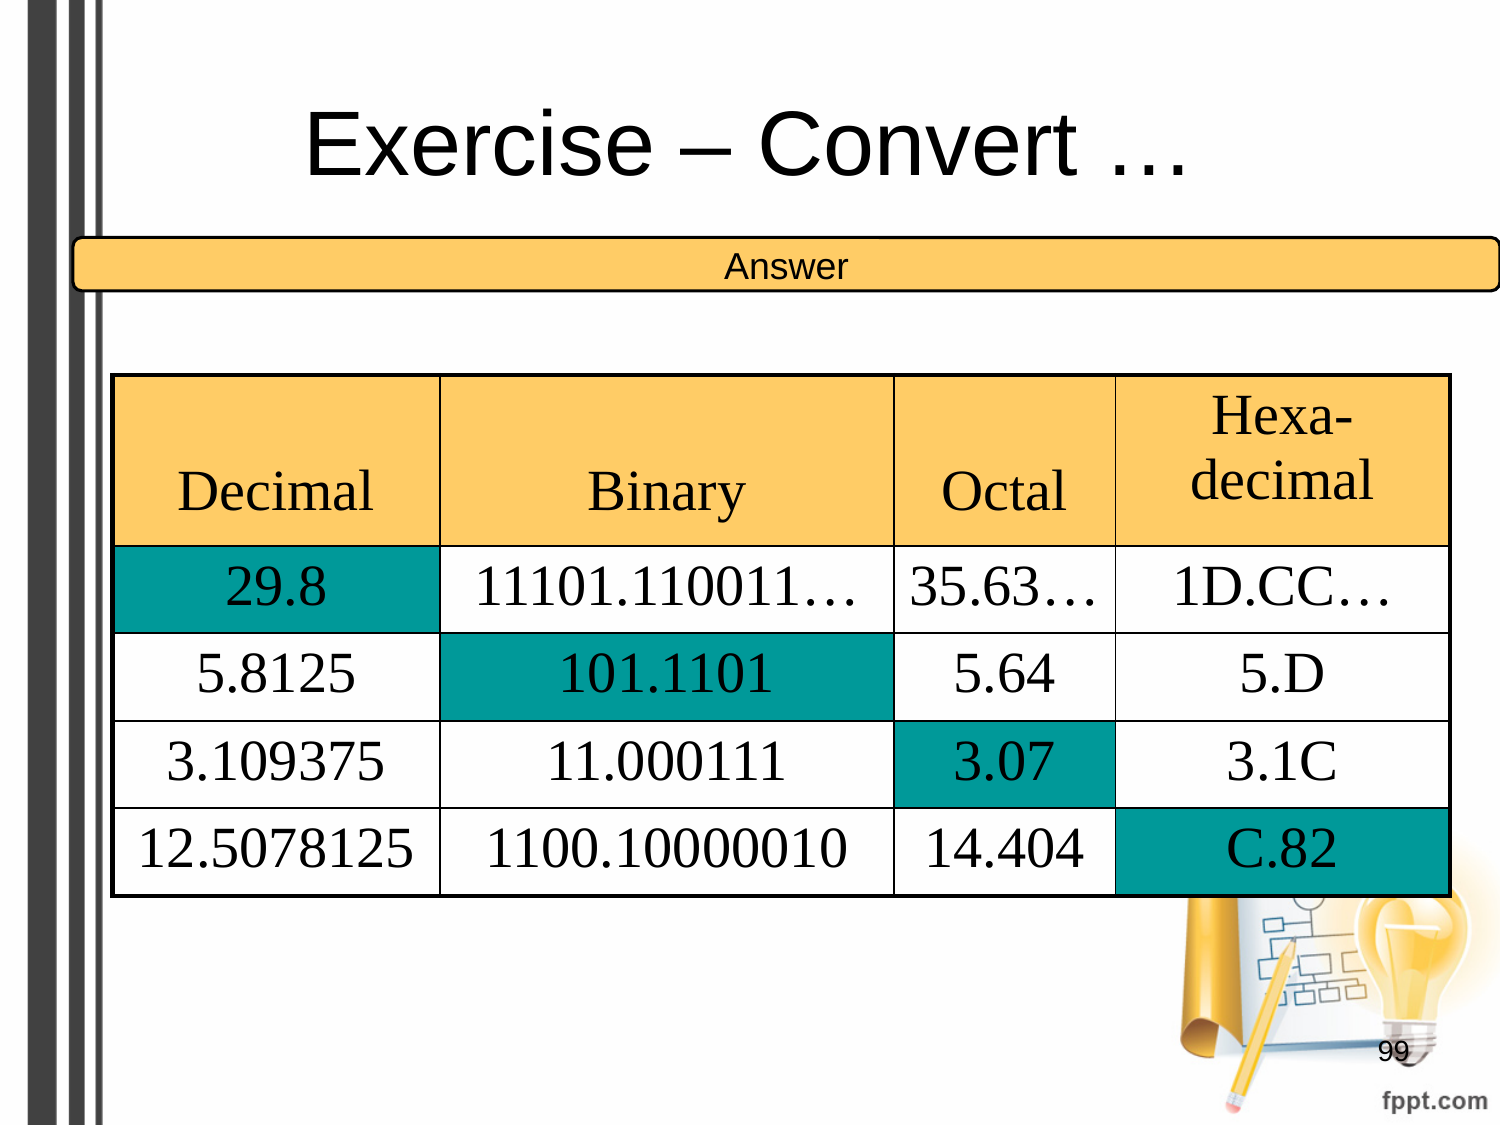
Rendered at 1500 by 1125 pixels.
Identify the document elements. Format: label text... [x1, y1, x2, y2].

text_box Answer [72, 237, 1500, 291]
table_cell 3.1C [1116, 722, 1448, 807]
table_cell 3.109375 [115, 722, 439, 807]
table_cell 11.000111 [441, 722, 893, 807]
slide_number ‹#› [1074, 1024, 1425, 1103]
table_cell 1100.10000010 [441, 809, 893, 894]
table_cell 5.D [1116, 634, 1448, 720]
table_cell 11101.110011… [441, 547, 893, 632]
title Exercise – Convert … [75, 45, 1425, 233]
table_cell 12.5078125 [115, 809, 439, 894]
table_header Octal [895, 377, 1115, 545]
table_cell 14.404 [895, 809, 1115, 894]
table_cell 29.8 [115, 547, 439, 632]
table_cell C.82 [1116, 809, 1448, 894]
table_cell 5.8125 [115, 634, 439, 720]
table_cell 5.64 [895, 634, 1115, 720]
table_header Binary [441, 377, 893, 545]
picture [0, 0, 1500, 1125]
table_cell 101.1101 [441, 634, 893, 720]
table_cell 35.63… [895, 547, 1115, 632]
table_cell 1D.CC… [1116, 547, 1448, 632]
table_header Decimal [115, 377, 439, 545]
table_cell 3.07 [895, 722, 1115, 807]
table_header Hexa- decimal [1116, 377, 1448, 545]
